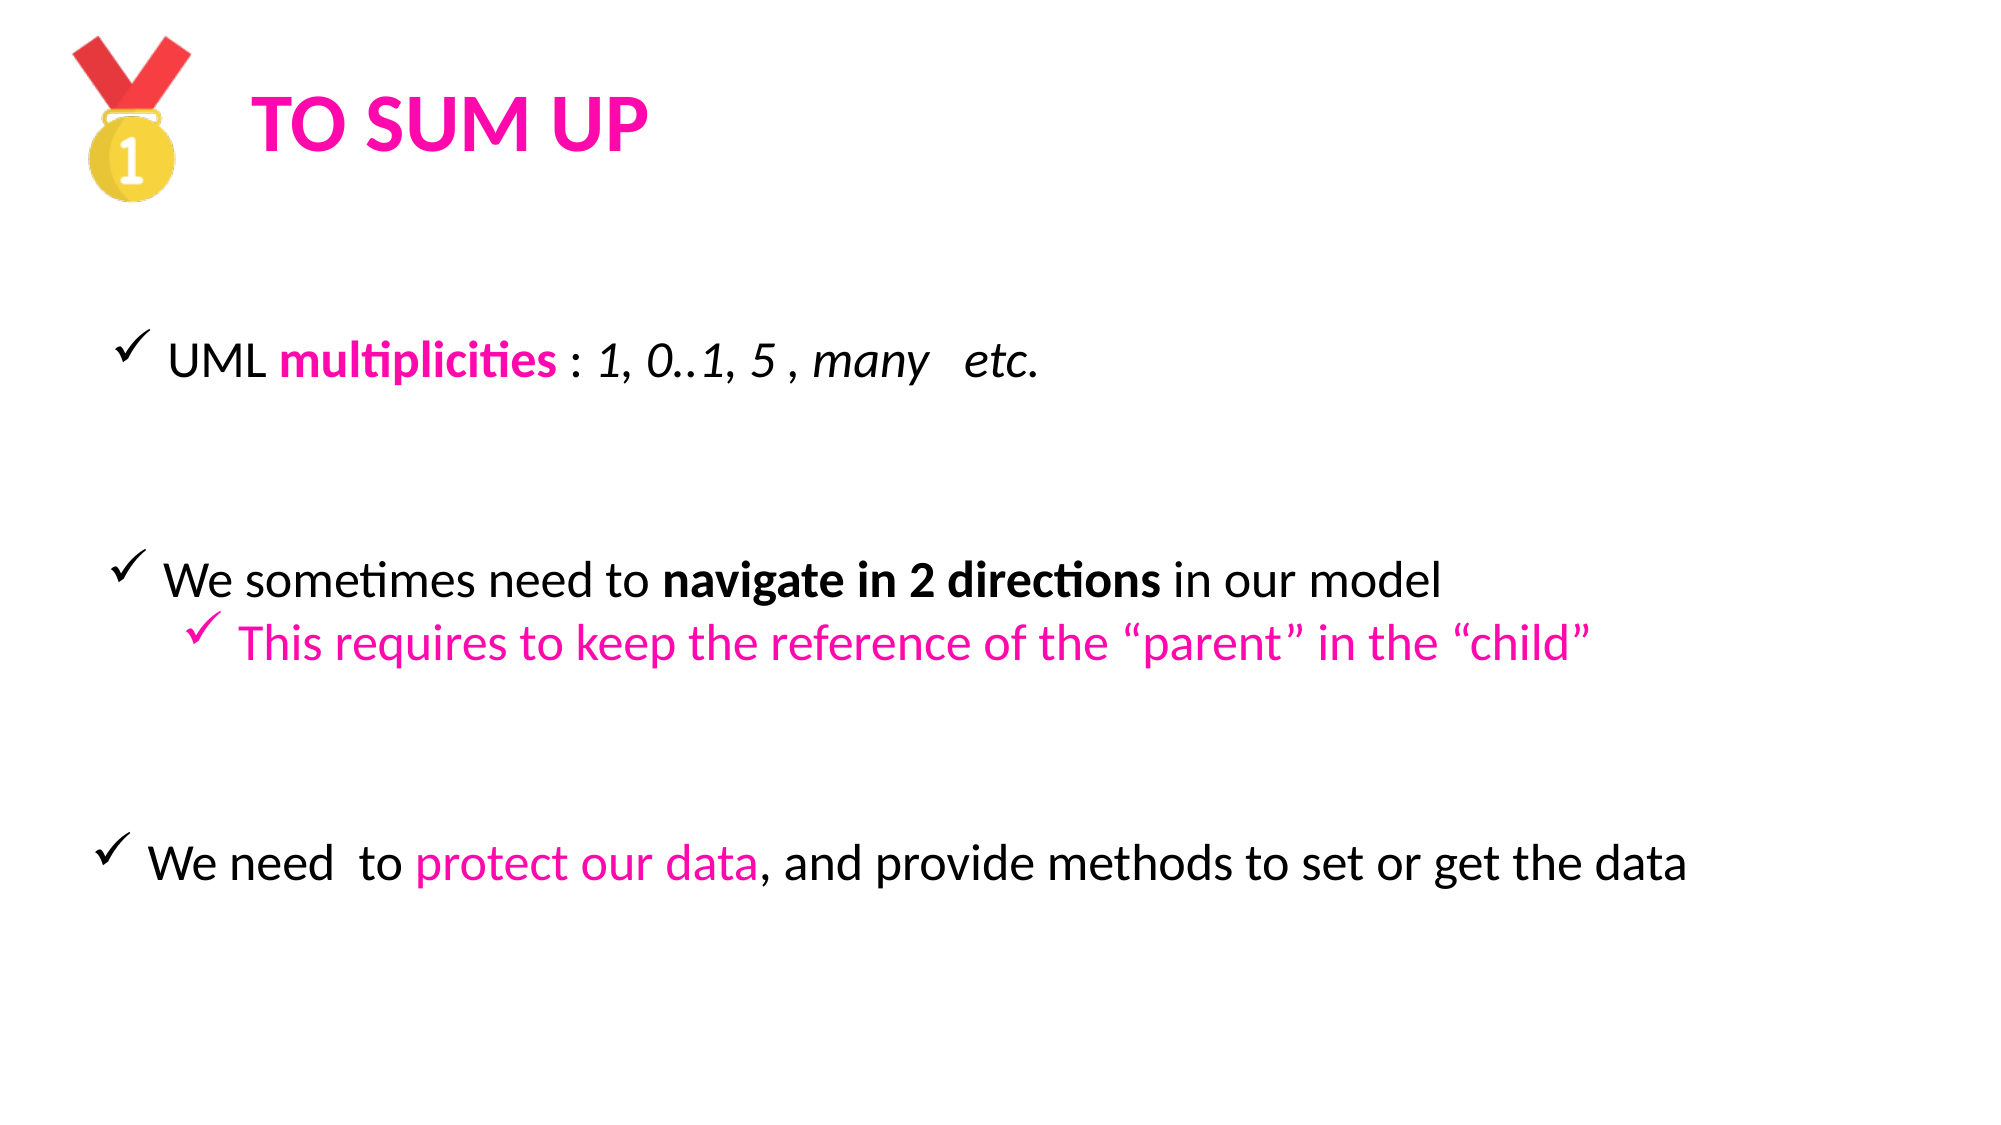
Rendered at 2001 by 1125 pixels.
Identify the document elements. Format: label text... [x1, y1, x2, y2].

picture [48, 35, 216, 203]
text_box UML multiplicities : 1, 0..1, 5 , many etc. [96, 318, 1056, 396]
text_box TO SUM UP [237, 61, 722, 176]
text_box We sometimes need to navigate in 2 directions in our model This requires to keep the reference of the “parent” in the “child” [92, 538, 1608, 678]
text_box We need to protect our data, and provide methods to set or get the data [76, 821, 1704, 899]
